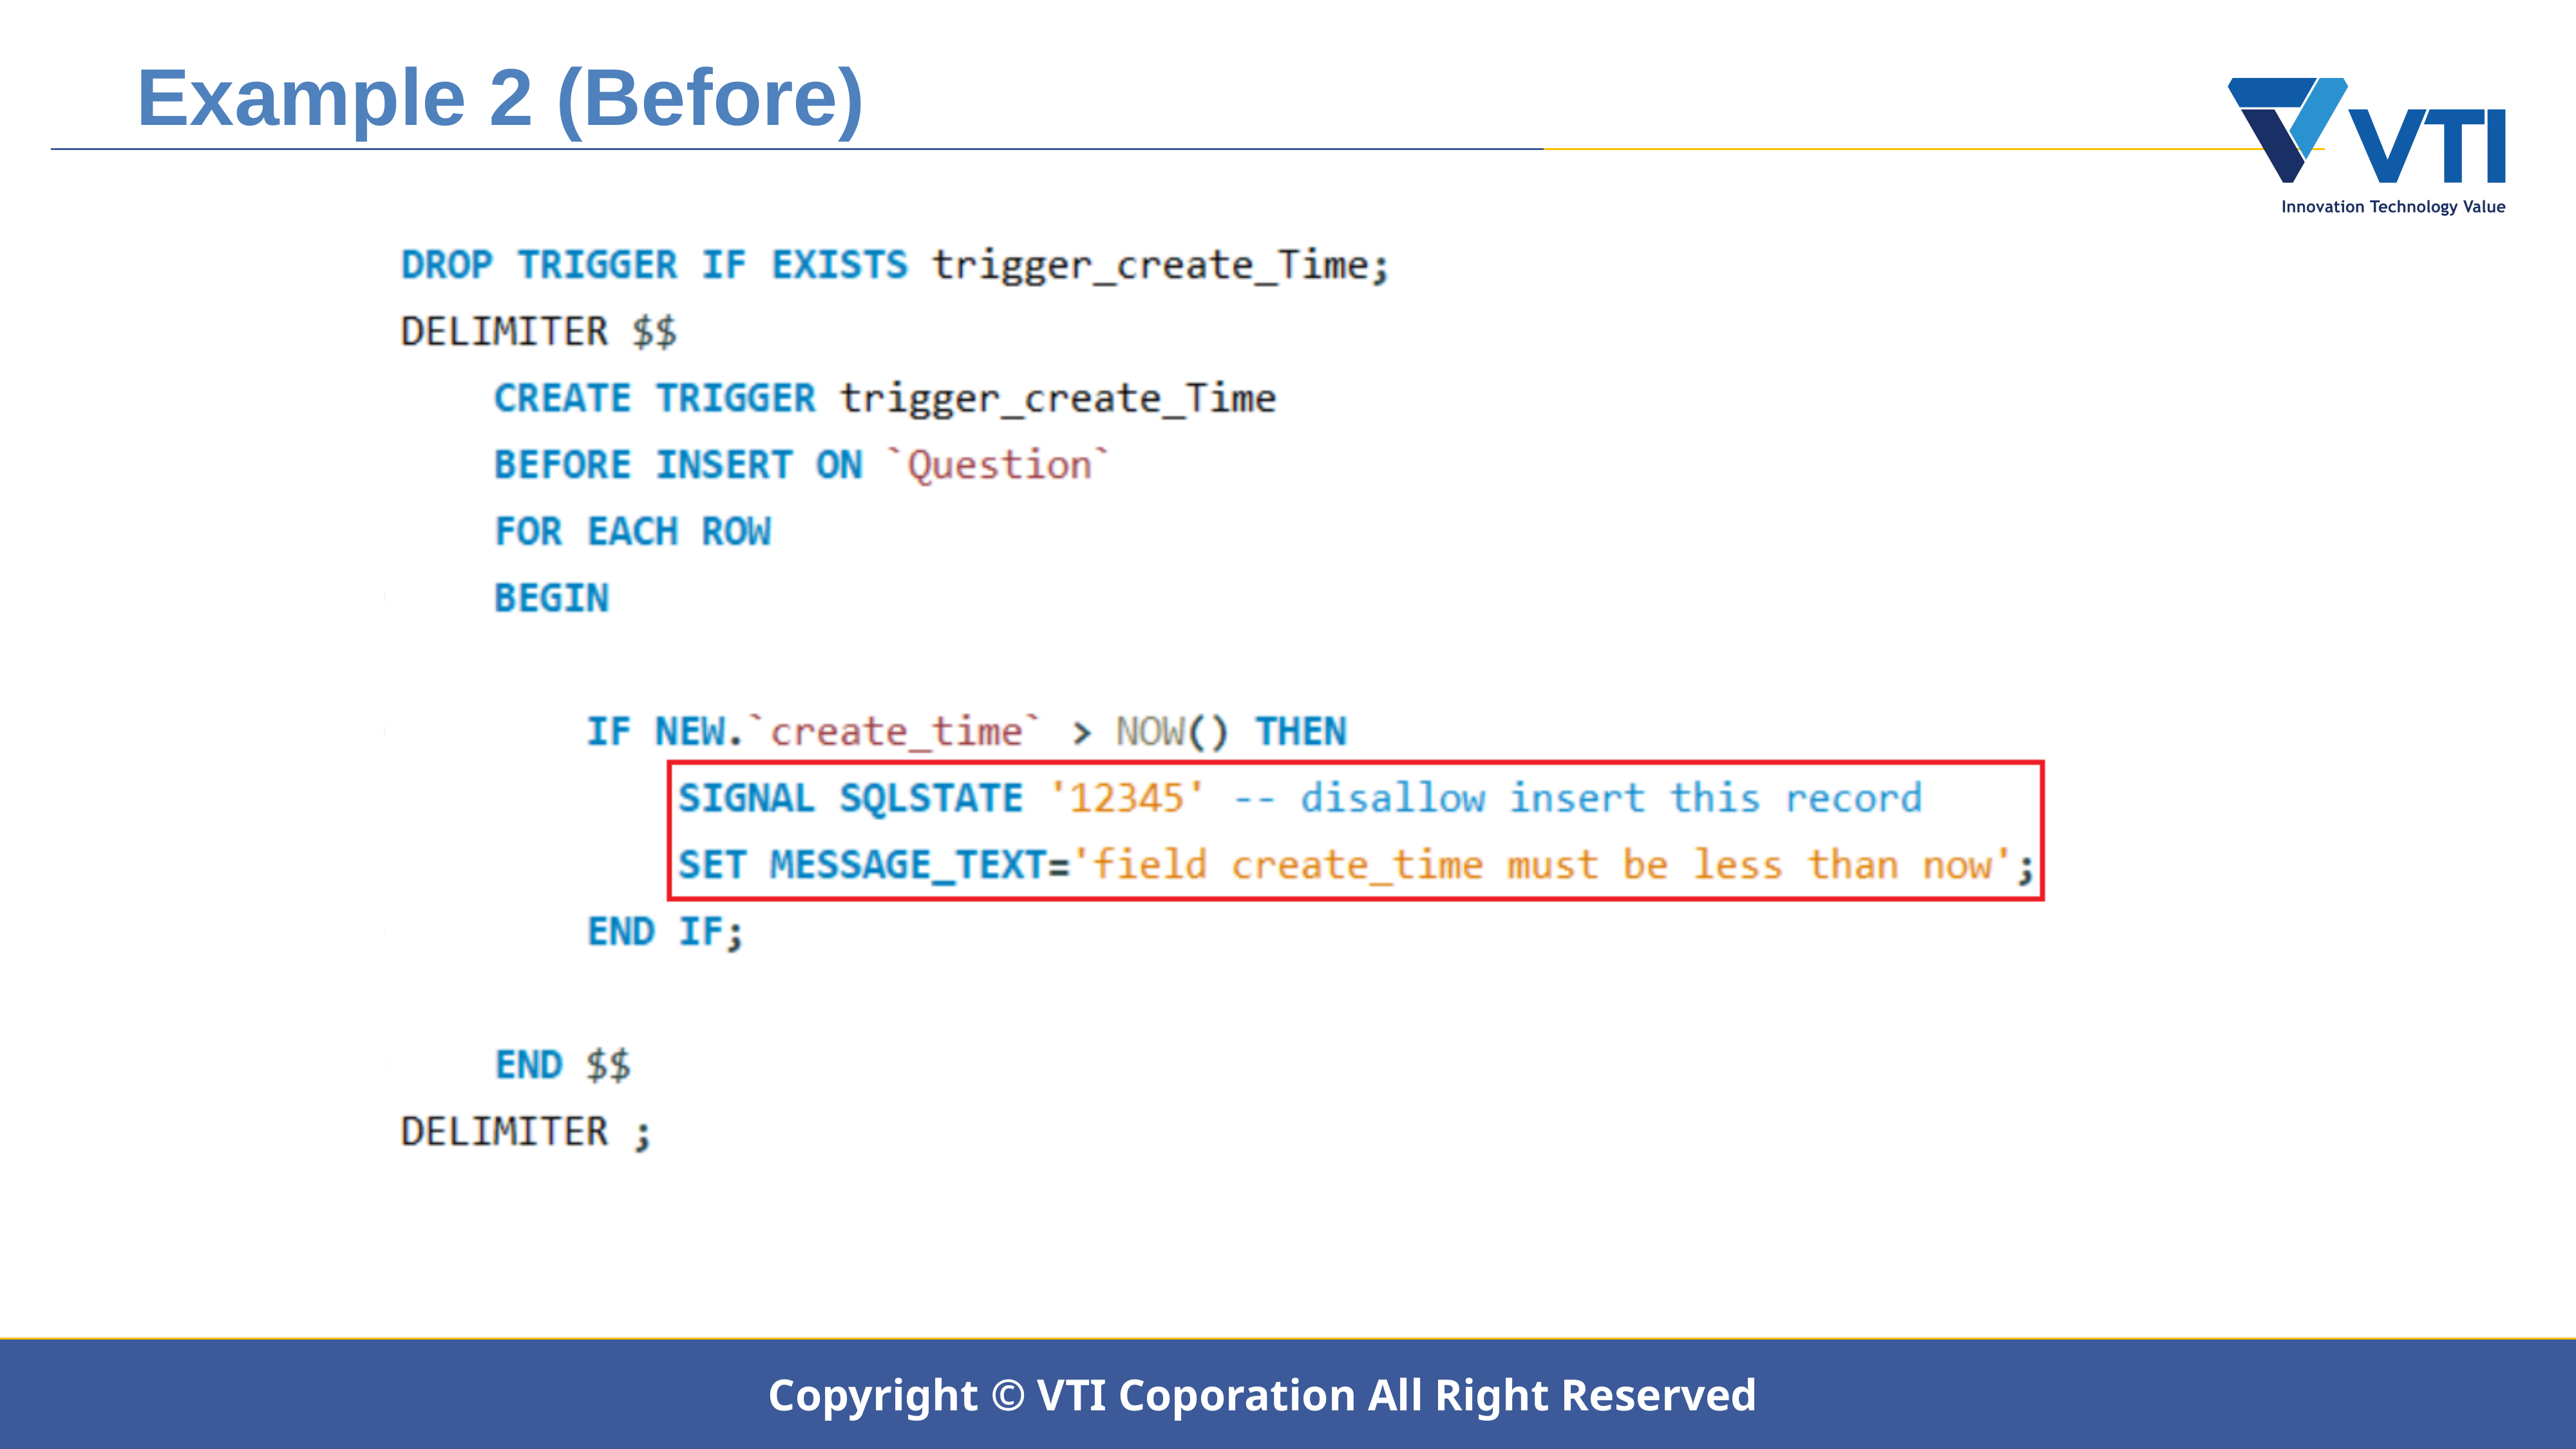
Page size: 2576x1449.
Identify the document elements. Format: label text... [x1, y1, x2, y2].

picture [384, 225, 2087, 1167]
picture [2165, 1, 2576, 292]
text_box Example 2 (Before) [126, 60, 996, 126]
